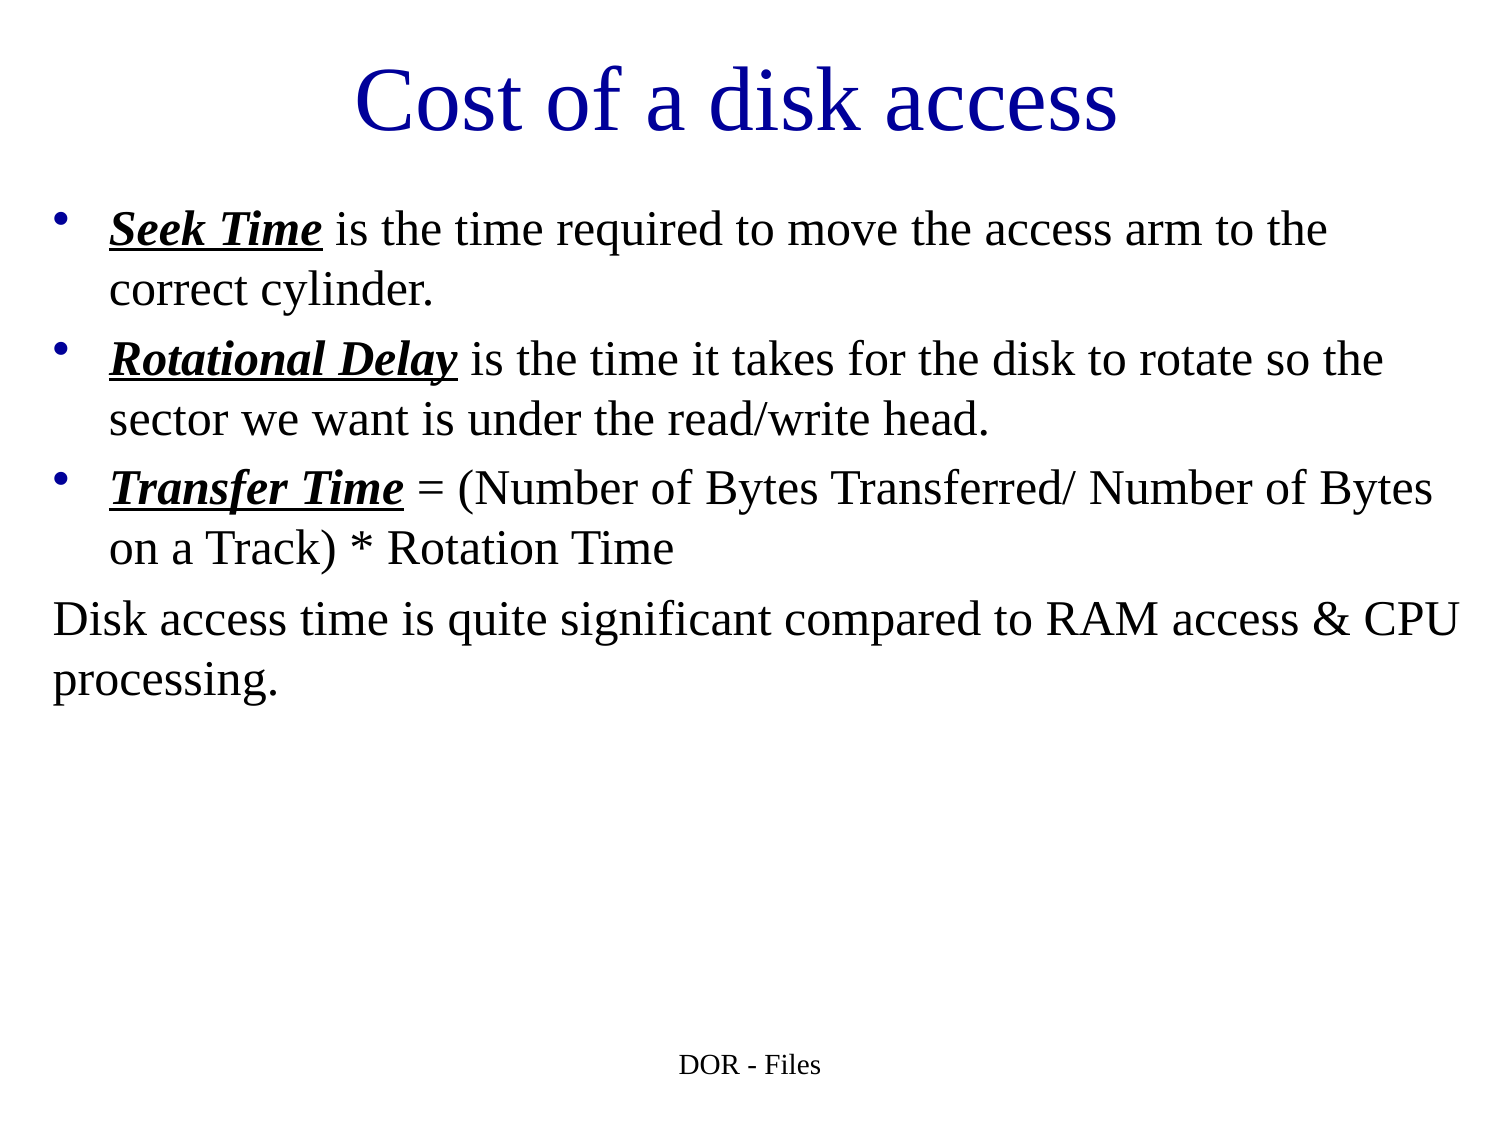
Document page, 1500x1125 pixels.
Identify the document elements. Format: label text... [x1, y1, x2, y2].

list Seek Time is the time required to move the access arm to the correct cylinder. Rotational Delay is the time it takes for the disk to rotate so the sector we want is under the read/write head. Transfer Time = (Number of Bytes Transferred/ Number of Bytes on a Track) * Rotation Time Disk access time is quite significant compared to RAM access & CPU processing. [37, 187, 1482, 1063]
title Cost of a disk access [50, 24, 1425, 163]
footer DOR - Files [512, 1024, 988, 1101]
